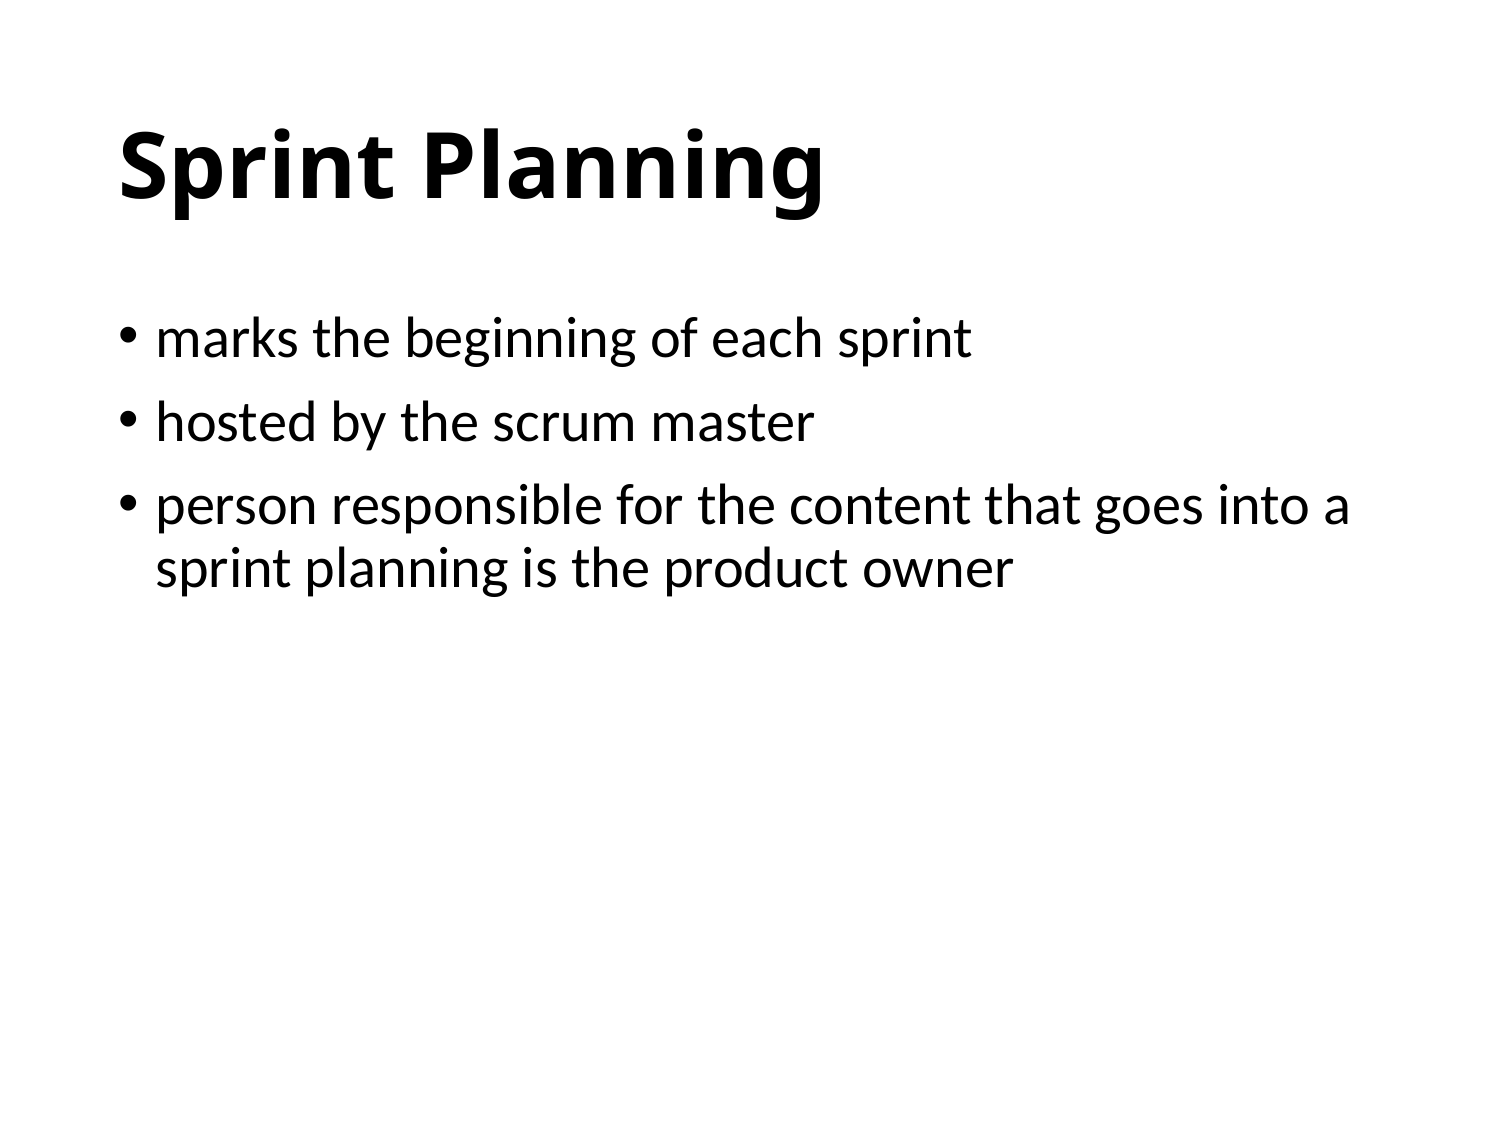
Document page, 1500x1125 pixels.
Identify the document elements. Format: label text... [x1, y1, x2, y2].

list marks the beginning of each sprint hosted by the scrum master person responsible for the content that goes into a sprint planning is the product owner [103, 299, 1397, 1014]
title Sprint Planning [103, 59, 1397, 278]
